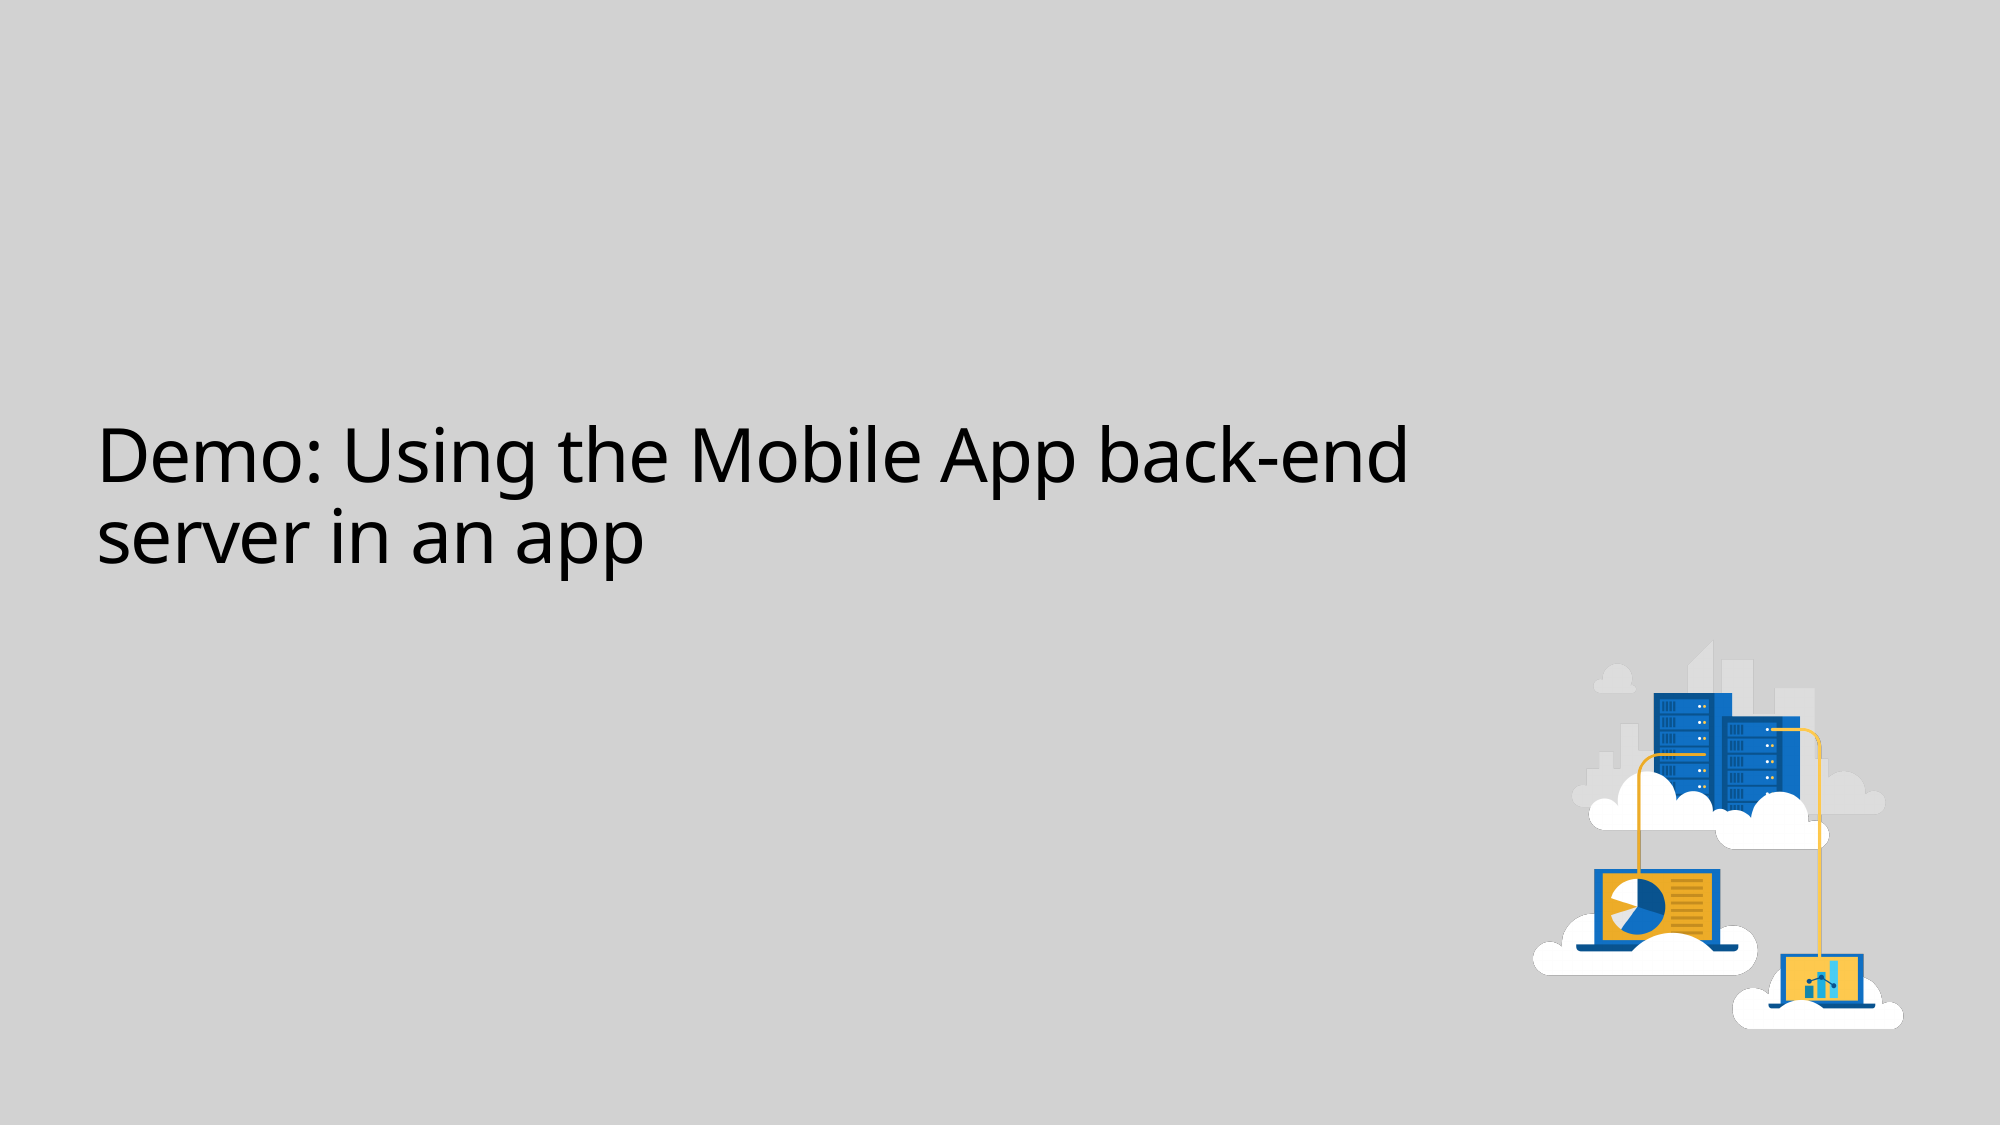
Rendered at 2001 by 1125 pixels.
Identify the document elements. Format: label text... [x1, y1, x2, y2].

title Demo: Using the Mobile App back-end server in an app [96, 415, 1596, 580]
picture [1532, 639, 1905, 1029]
